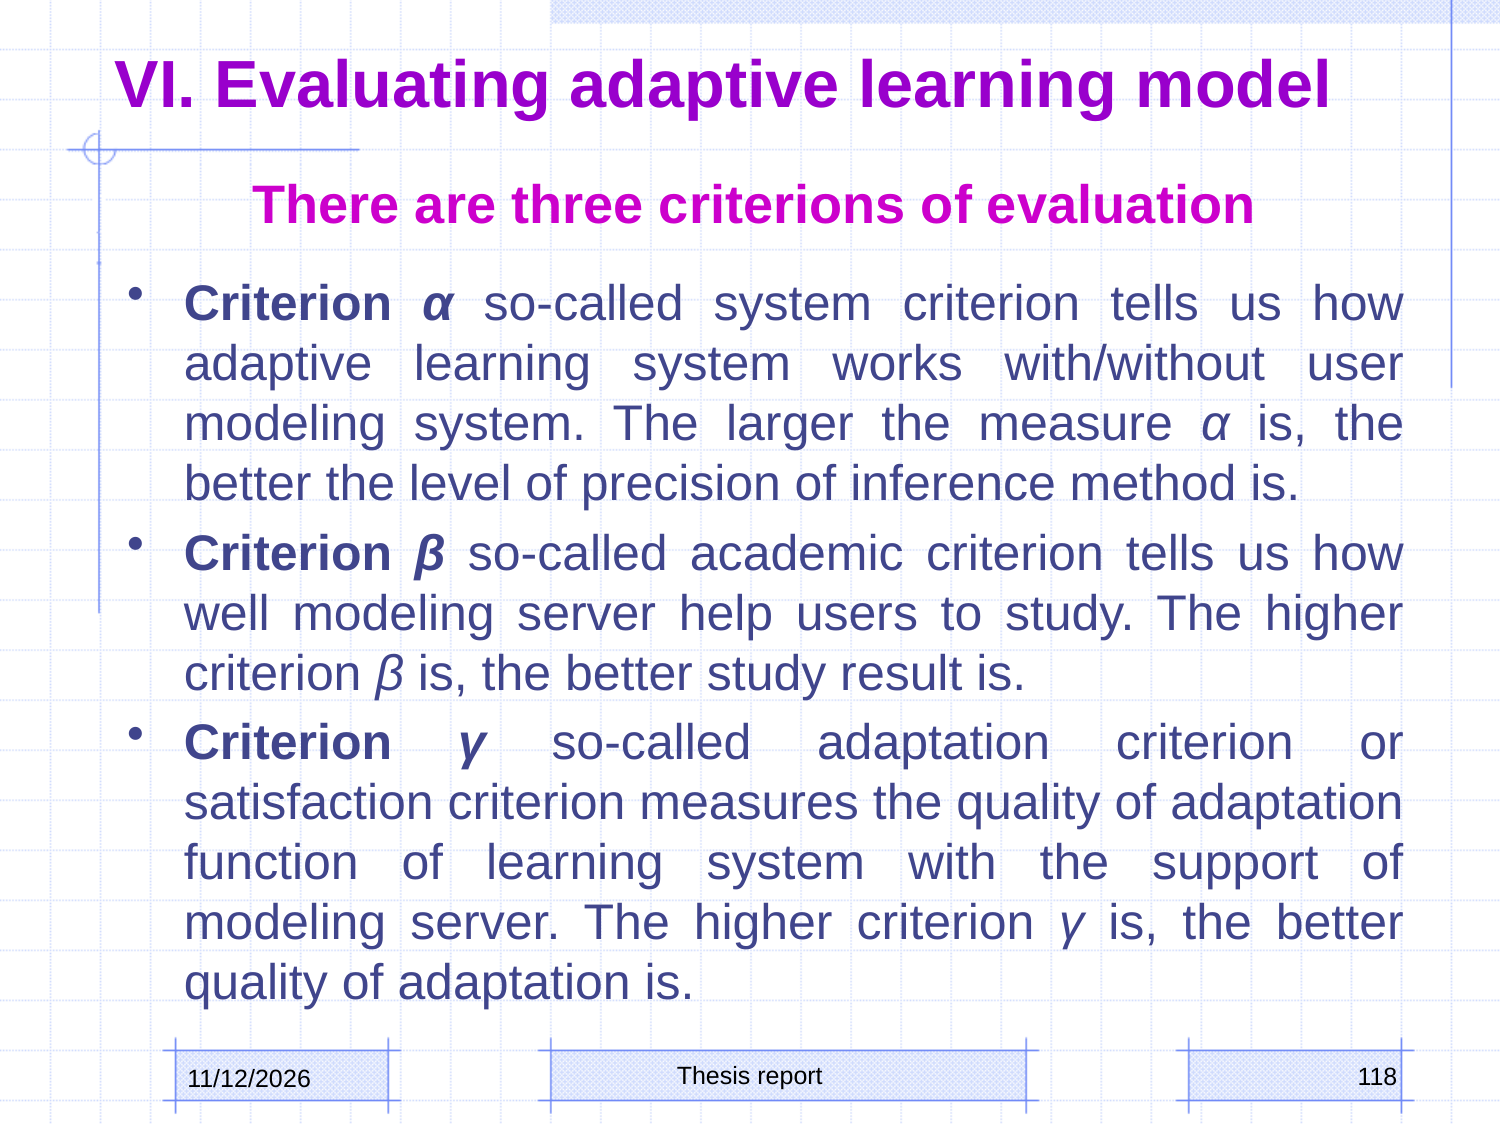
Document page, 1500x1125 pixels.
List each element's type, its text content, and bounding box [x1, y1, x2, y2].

text_box There are three criterions of evaluation [237, 162, 1325, 243]
picture [0, 0, 1500, 1125]
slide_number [172, 1054, 512, 1125]
title VI. Evaluating adaptive learning model [99, 12, 1439, 151]
footer Thesis report [512, 1052, 988, 1125]
slide_number 118 [1062, 1052, 1413, 1125]
list Criterion α so-called system criterion tells us how adaptive learning system works with/without user modeling system. The larger the measure α is, the better the level of precision of inference method is. Criterion β so-called academic criterion tells us how well modeling server help users to study. The higher criterion β is, the better study result is. Criterion γ so-called adaptation criterion or satisfaction criterion measures the quality of adaptation function of learning system with the support of modeling server. The higher criterion γ is, the better quality of adaptation is. [112, 262, 1420, 1038]
